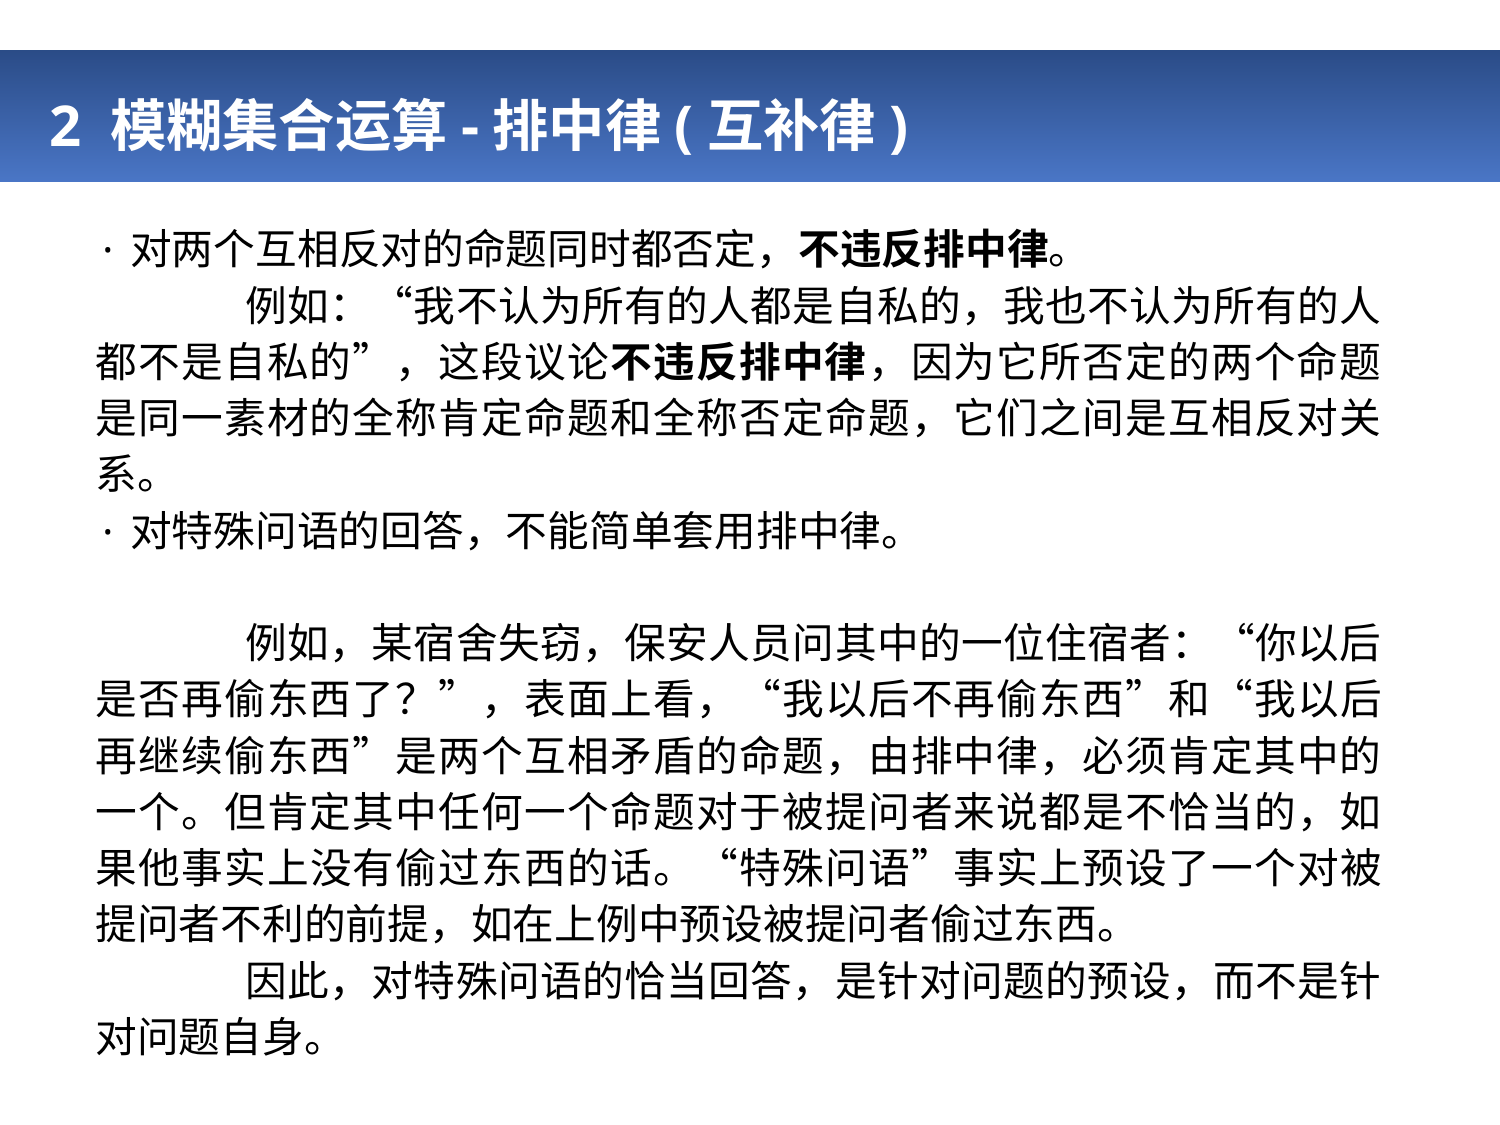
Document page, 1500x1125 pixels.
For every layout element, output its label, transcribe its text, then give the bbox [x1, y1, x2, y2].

text_box ·对两个互相反对的命题同时都否定，不违反排中律。 例如：“我不认为所有的人都是自私的，我也不认为所有的人都不是自私的”，这段议论不违反排中律，因为它所否定的两个命题是同一素材的全称肯定命题和全称否定命题，它们之间是互相反对关系。 ·对特殊问语的回答，不能简单套用排中律。 例如，某宿舍失窃，保安人员问其中的一位住宿者：“你以后是否再偷东西了？”，表面上看，“我以后不再偷东西”和“我以后再继续偷东西”是两个互相矛盾的命题，由排中律，必须肯定其中的一个。但肯定其中任何一个命题对于被提问者来说都是不恰当的，如果他事实上没有偷过东西的话。“特殊问语”事实上预设了一个对被提问者不利的前提，如在上例中预设被提问者偷过东西。 因此，对特殊问语的恰当回答，是针对问题的预设，而不是针对问题自身。 [80, 209, 1397, 1125]
title 2 模糊集合运算-排中律(互补律) [34, 70, 1437, 186]
